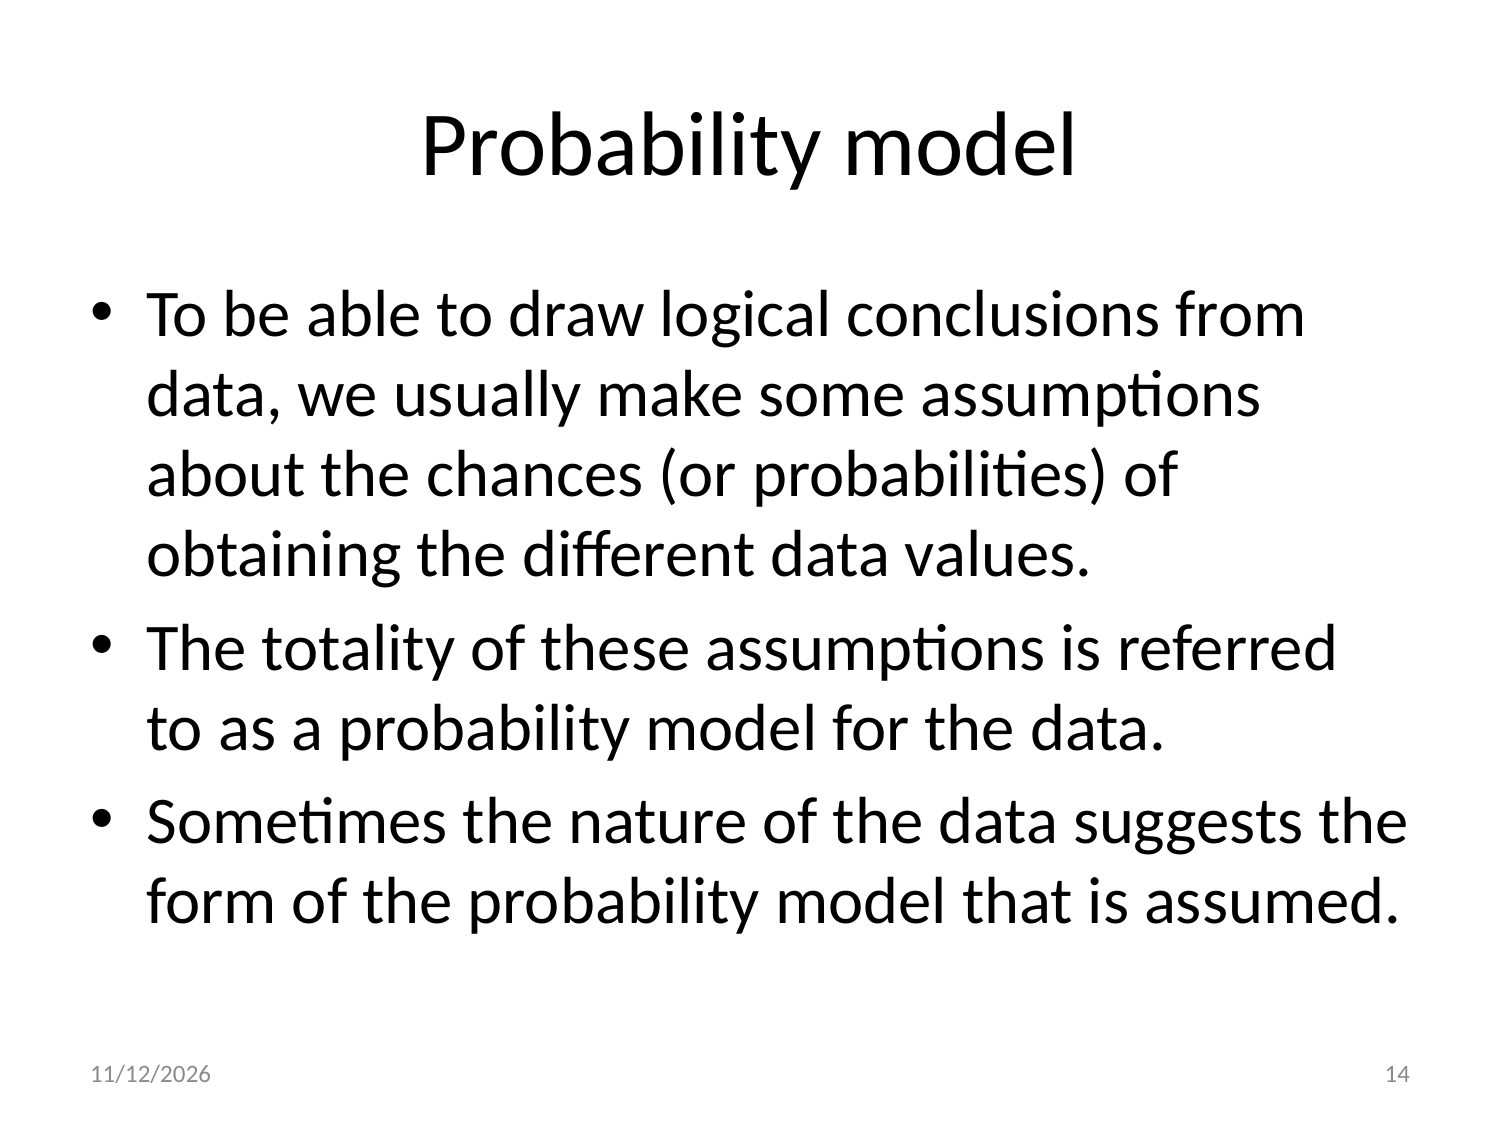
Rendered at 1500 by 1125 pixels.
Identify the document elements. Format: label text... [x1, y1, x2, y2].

slide_number 14 [1074, 1042, 1425, 1103]
list To be able to draw logical conclusions from data, we usually make some assumptions about the chances (or probabilities) of obtaining the different data values. The totality of these assumptions is referred to as a probability model for the data. Sometimes the nature of the data suggests the form of the probability model that is assumed. [75, 262, 1425, 1005]
title Probability model [75, 45, 1425, 233]
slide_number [75, 1042, 425, 1103]
